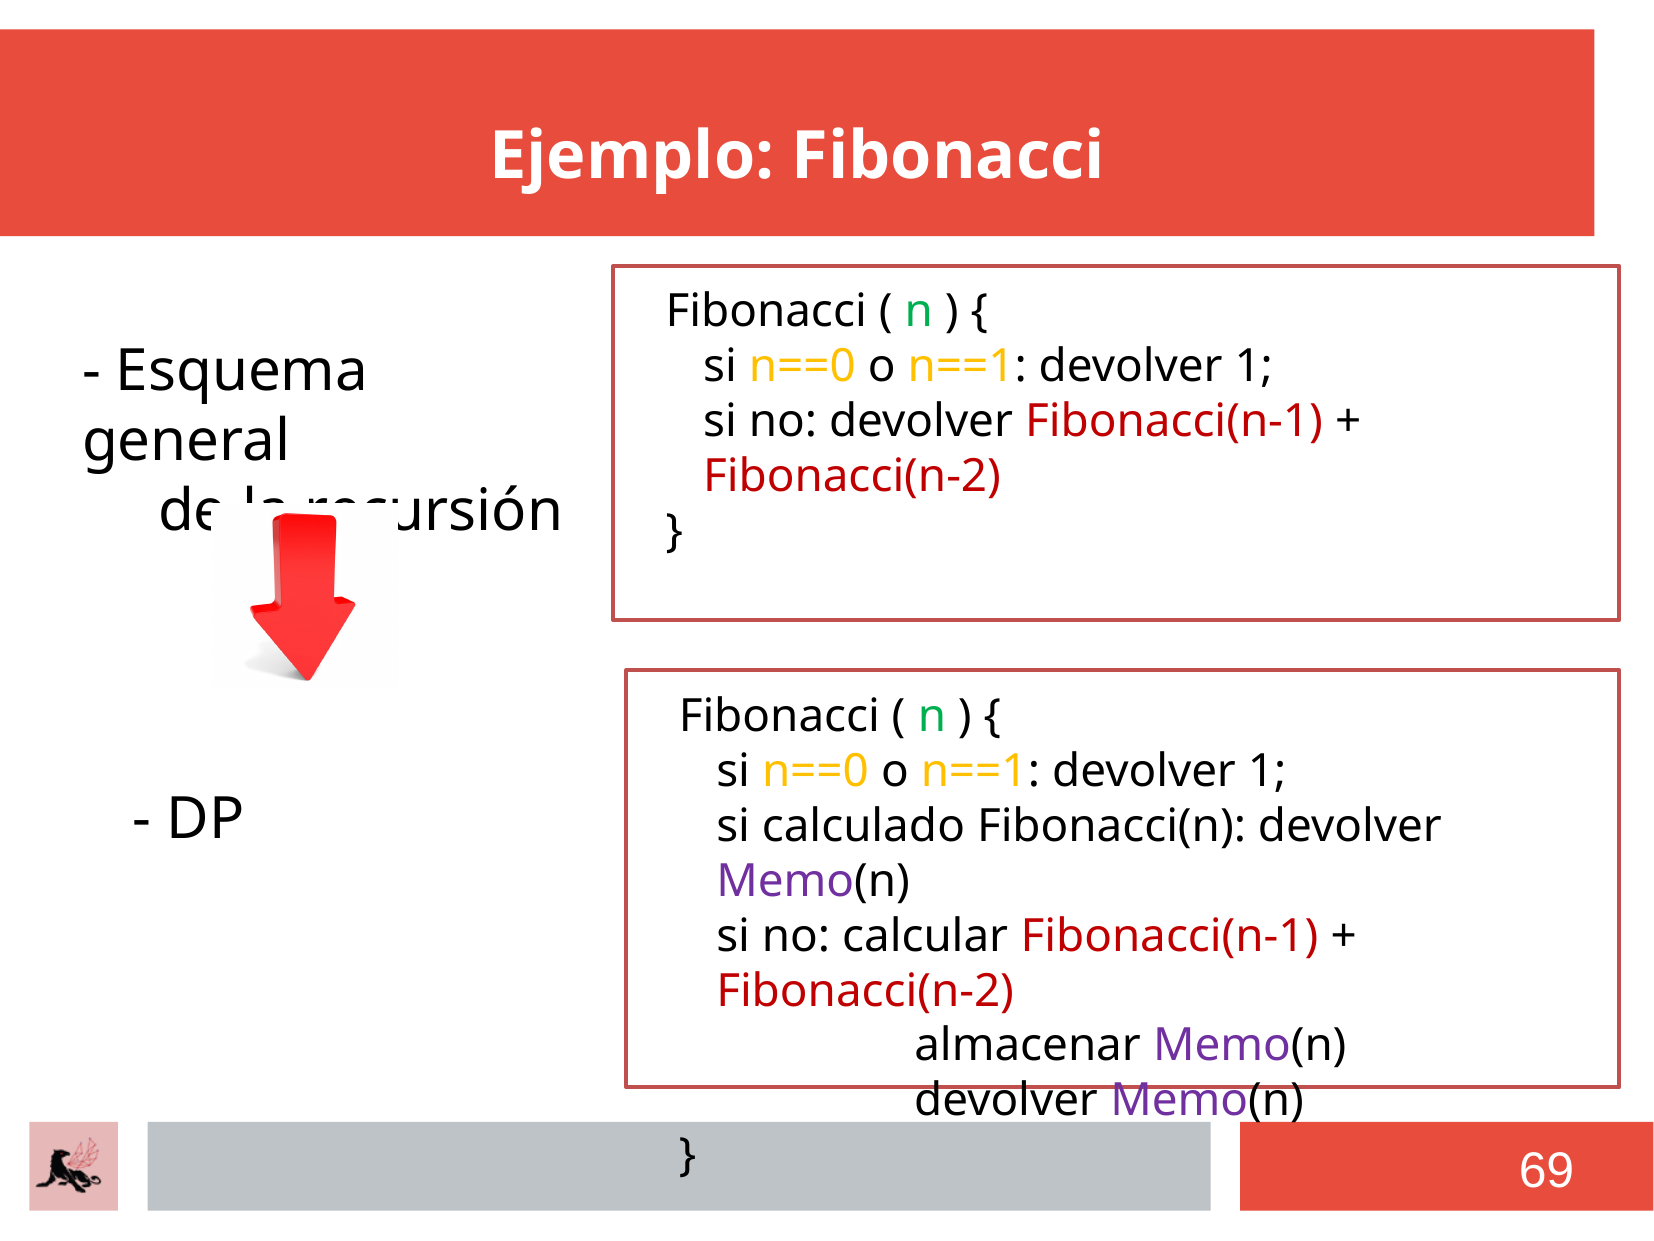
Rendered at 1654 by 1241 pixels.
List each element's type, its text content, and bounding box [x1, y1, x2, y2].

picture [211, 503, 399, 691]
slide_number 69 [1460, 1119, 1633, 1215]
text_box Fibonacci ( n ) { si n==0 o n==1: devolver 1; si calculado Fibonacci(n): devolver Memo(n) si no: calcular Fibonacci(n-1) + Fibonacci(n-2) almacenar Memo(n) devolver Memo(n) } [624, 668, 1621, 1089]
list - Esquema general de la recursión [29, 316, 580, 504]
text_box - DP [80, 764, 395, 869]
title Ejemplo: Fibonacci [29, 44, 1565, 193]
picture [5, 1103, 143, 1240]
text_box Fibonacci ( n ) { si n==0 o n==1: devolver 1; si no: devolver Fibonacci(n-1) + Fibonacci(n-2) } [611, 264, 1621, 622]
